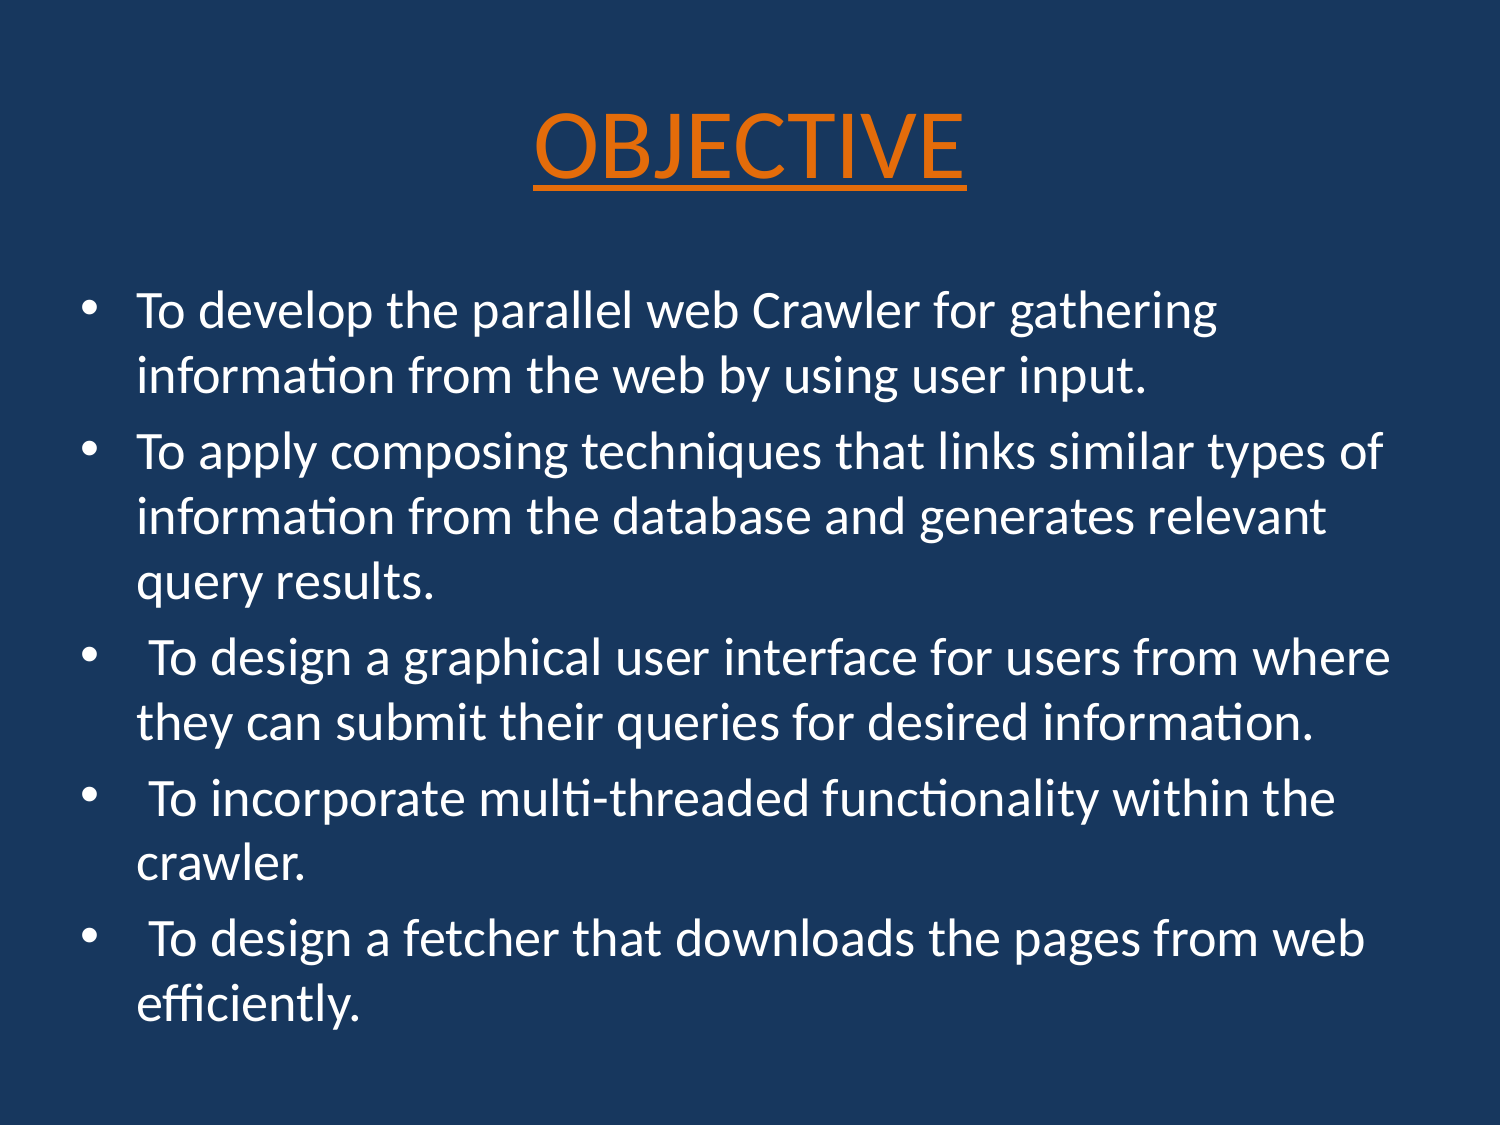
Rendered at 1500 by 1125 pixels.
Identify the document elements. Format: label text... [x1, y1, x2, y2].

list To develop the parallel web Crawler for gathering information from the web by using user input. To apply composing techniques that links similar types of information from the database and generates relevant query results. To design a graphical user interface for users from where they can submit their queries for desired information. To incorporate multi-threaded functionality within the crawler. To design a fetcher that downloads the pages from web efficiently. [64, 267, 1415, 1010]
title OBJECTIVE [75, 45, 1425, 233]
